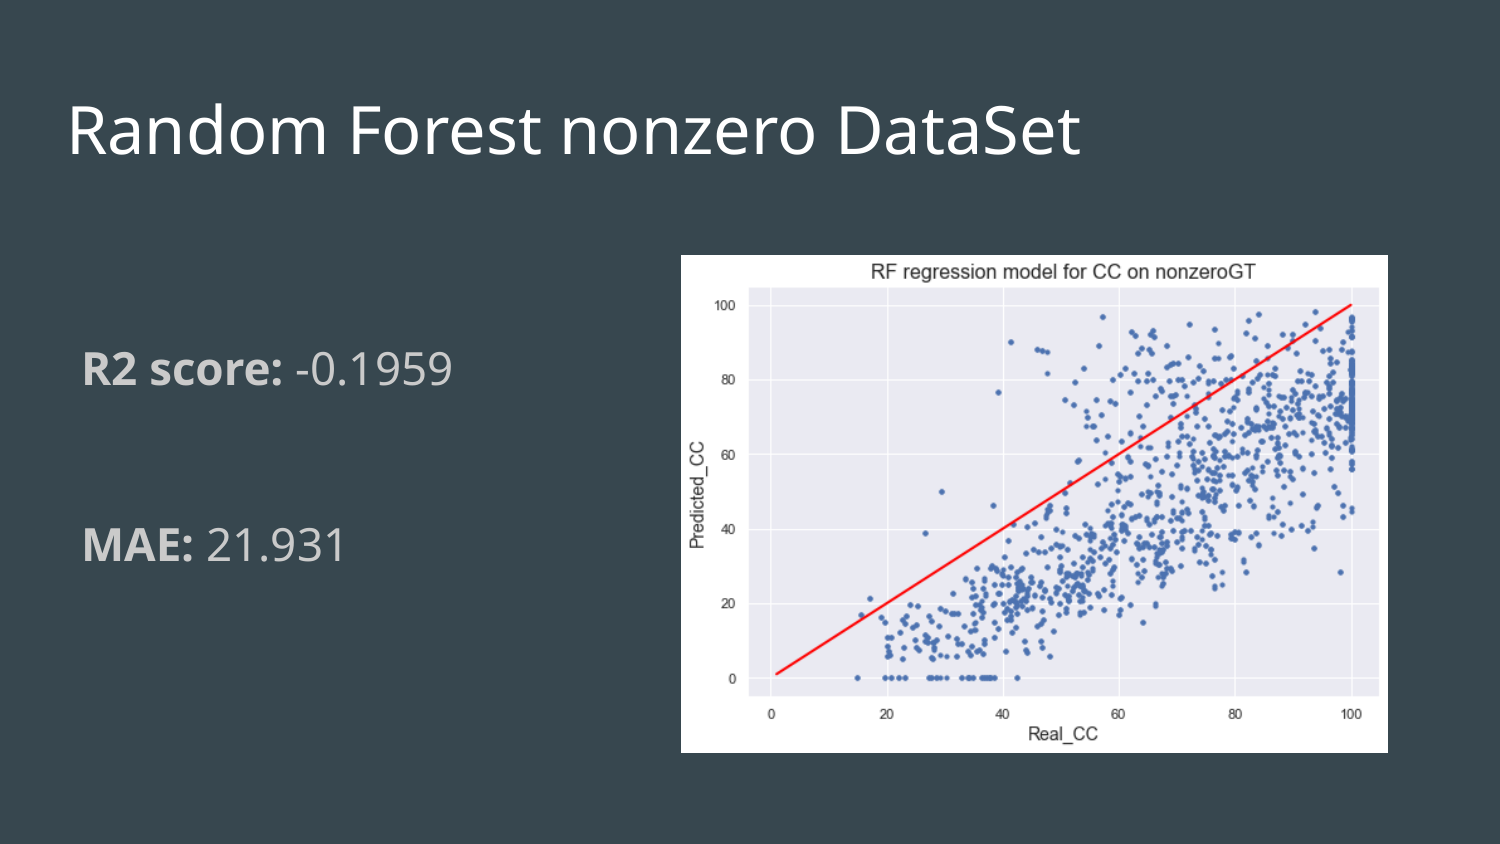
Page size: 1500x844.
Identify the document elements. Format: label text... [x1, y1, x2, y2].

picture [681, 254, 1389, 753]
list R2 score: -0.1959 MAE: 21.931 [66, 316, 1464, 844]
title Random Forest nonzero DataSet [51, 72, 1449, 167]
